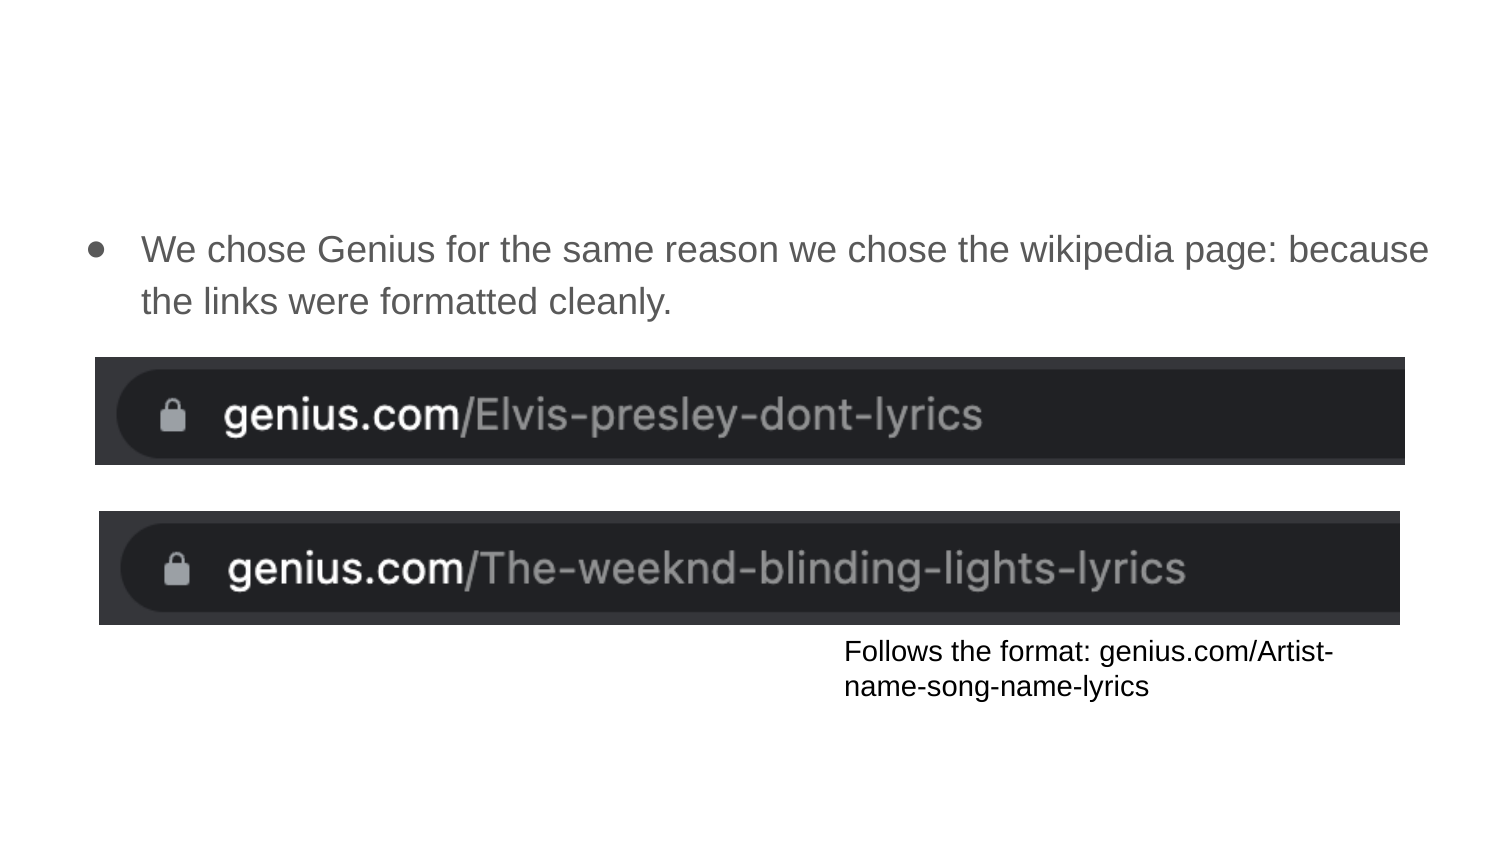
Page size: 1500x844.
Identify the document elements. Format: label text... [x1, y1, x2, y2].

text_box Follows the format: genius.com/Artist-name-song-name-lyrics [829, 631, 1400, 718]
picture [99, 511, 1401, 625]
list We chose Genius for the same reason we chose the wikipedia page: because the links were formatted cleanly. [51, 203, 1449, 368]
picture [94, 357, 1405, 465]
